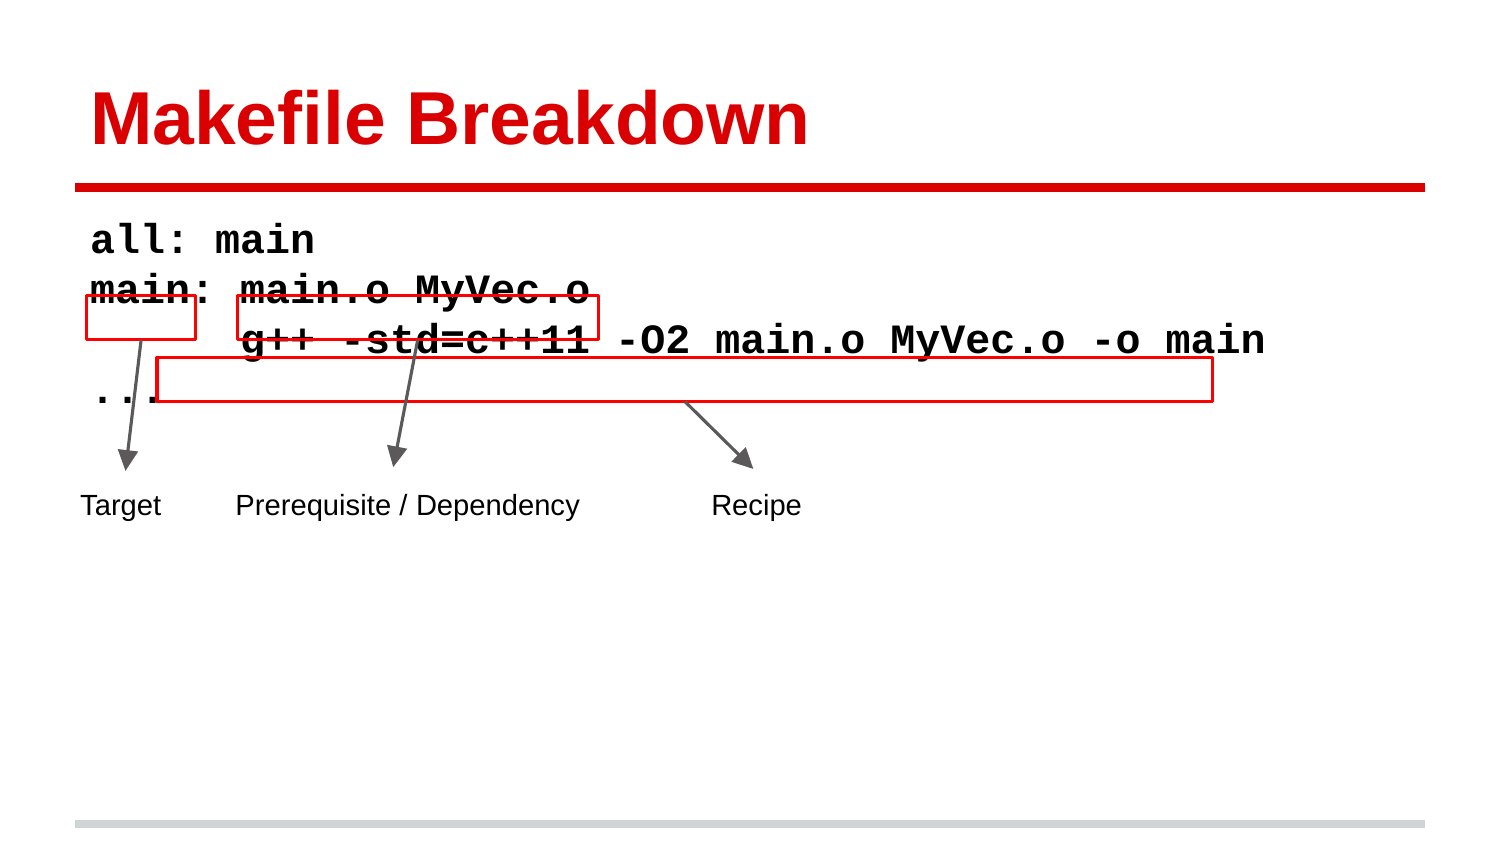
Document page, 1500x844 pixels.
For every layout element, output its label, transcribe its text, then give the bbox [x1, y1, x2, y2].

text_box [423, 357, 1213, 402]
text_box Recipe [696, 470, 849, 595]
title Makefile Breakdown [75, 33, 1425, 175]
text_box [684, 401, 754, 470]
text_box [157, 357, 387, 402]
text_box [237, 295, 599, 340]
text_box Prerequisite / Dependency [220, 470, 639, 595]
text_box [86, 295, 196, 340]
text_box Target [65, 470, 218, 595]
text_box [392, 339, 418, 468]
list all: main main: main.o MyVec.o g++ -std=c++11 -O2 main.o MyVec.o -o main ... [75, 196, 1425, 808]
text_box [125, 339, 142, 471]
